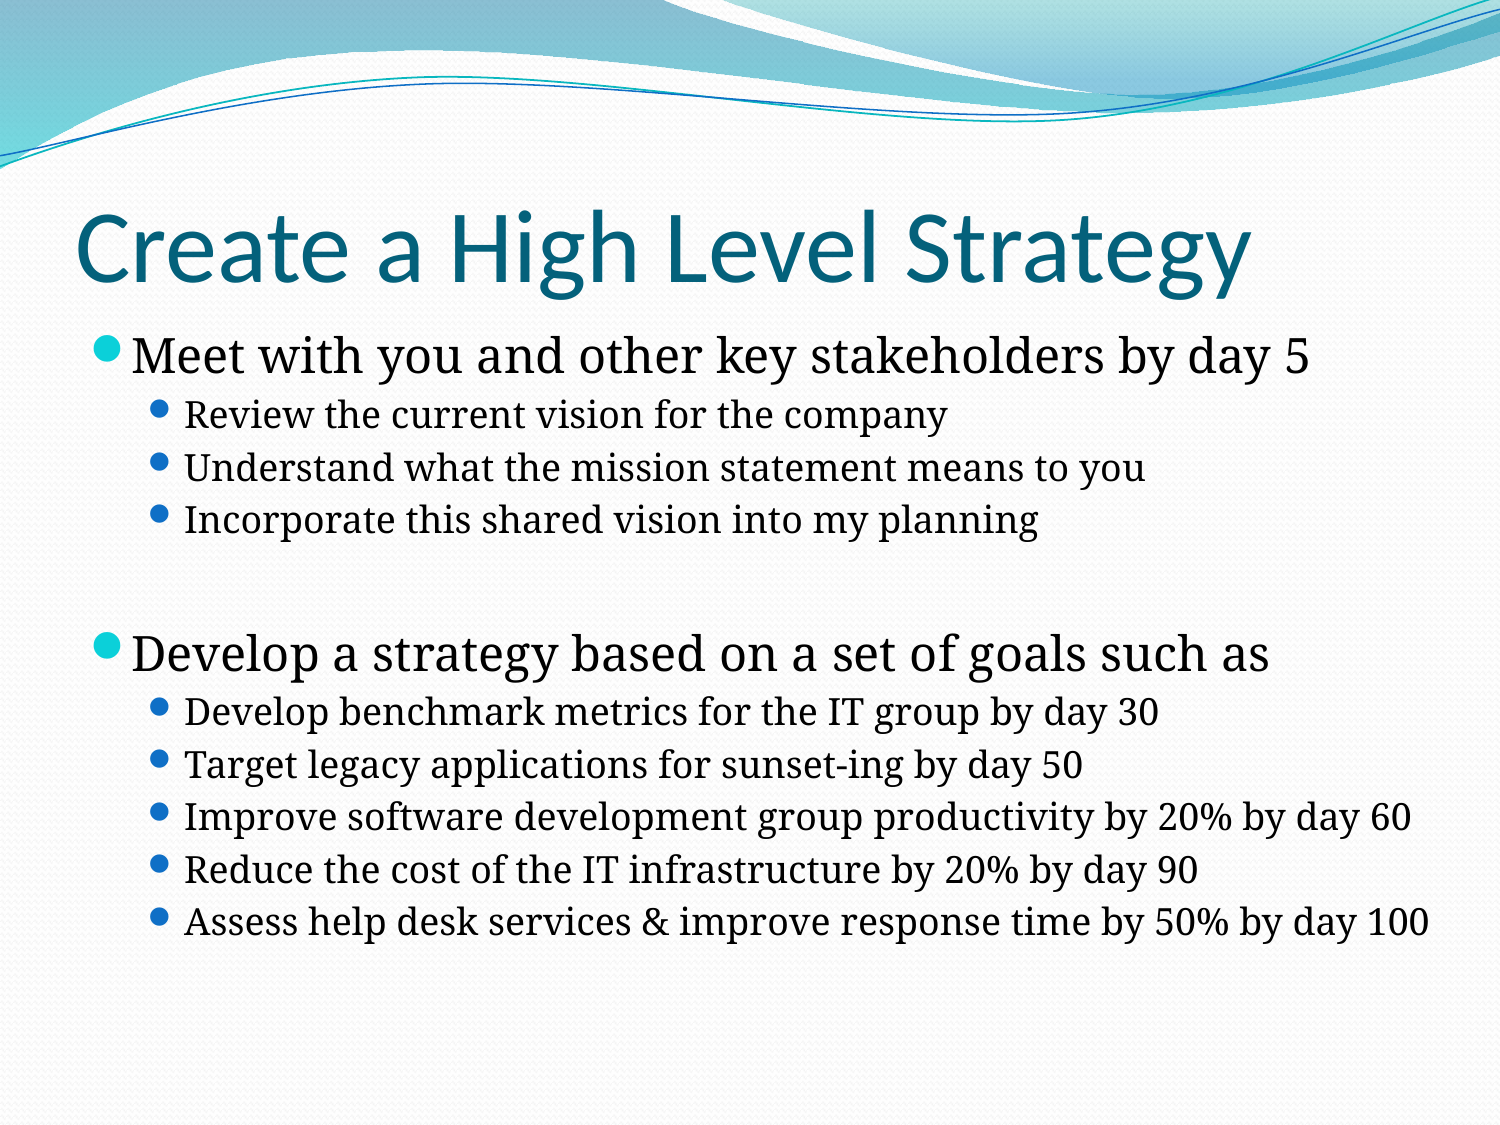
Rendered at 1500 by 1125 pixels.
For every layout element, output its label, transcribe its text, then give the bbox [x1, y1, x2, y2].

list Meet with you and other key stakeholders by day 5 Review the current vision for the company Understand what the mission statement means to you Incorporate this shared vision into my planning Develop a strategy based on a set of goals such as Develop benchmark metrics for the IT group by day 30 Target legacy applications for sunset-ing by day 50 Improve software development group productivity by 20% by day 60 Reduce the cost of the IT infrastructure by 20% by day 90 Assess help desk services & improve response time by 50% by day 100 [75, 317, 1463, 1038]
title Create a High Level Strategy [75, 115, 1425, 303]
